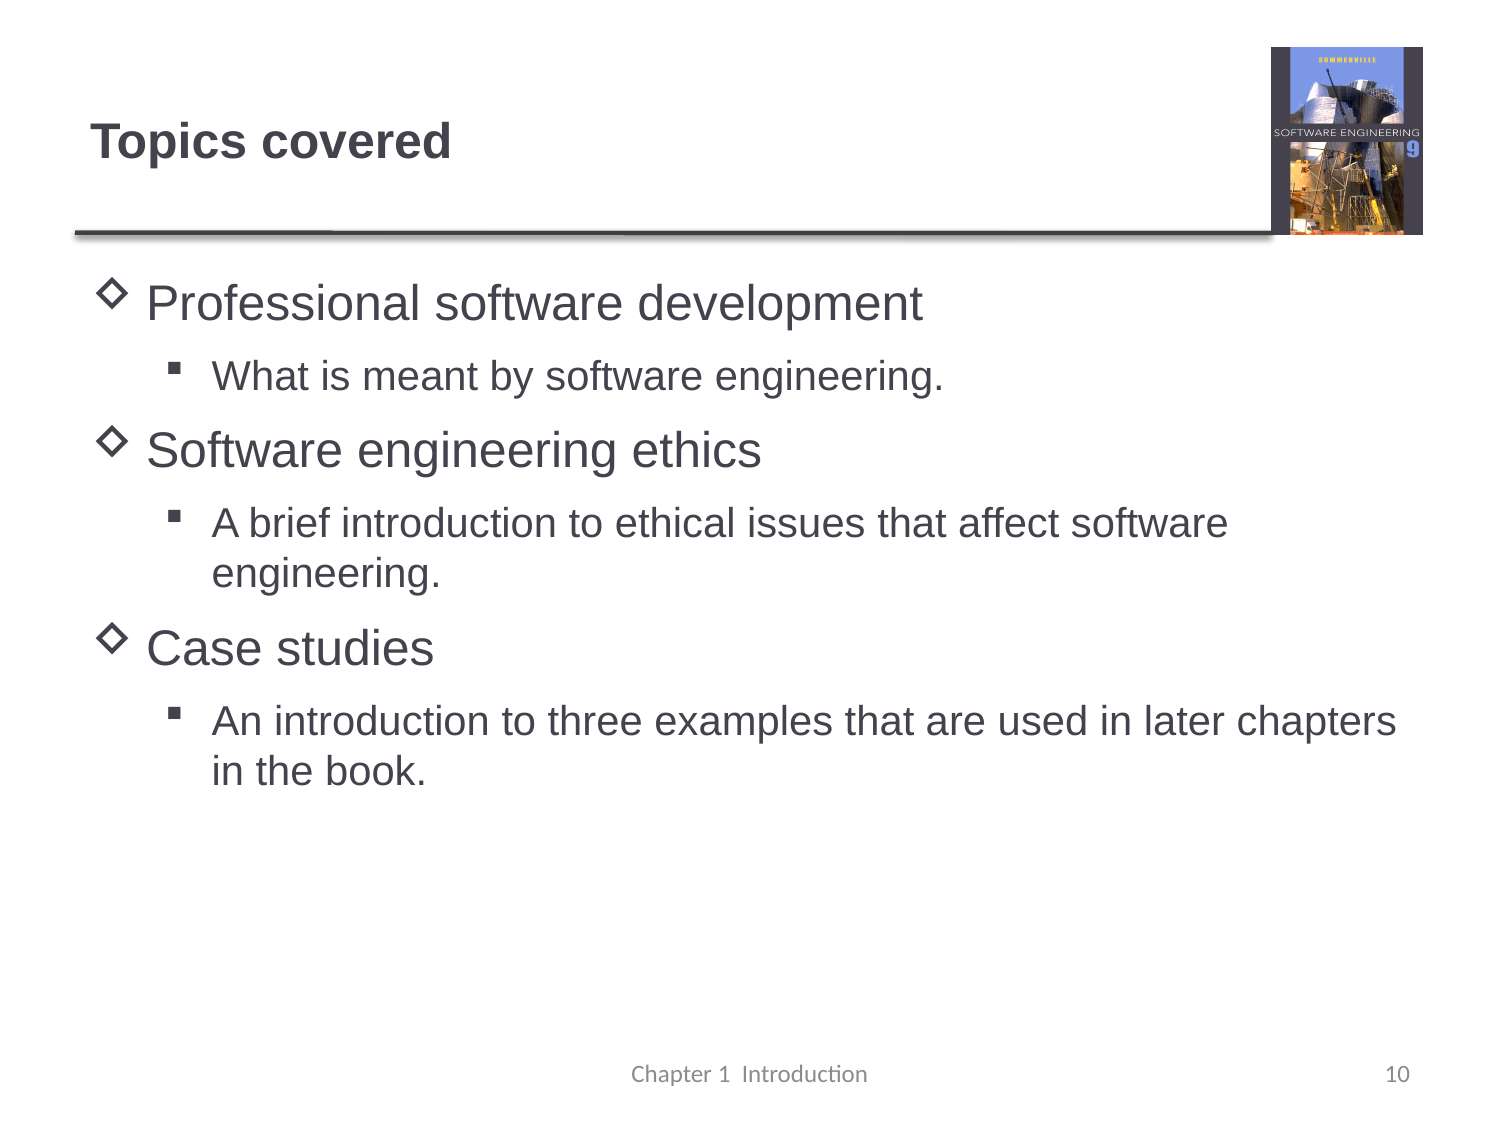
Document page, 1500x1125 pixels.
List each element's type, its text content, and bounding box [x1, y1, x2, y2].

slide_number 10 [1074, 1042, 1425, 1103]
list Professional software development What is meant by software engineering. Software engineering ethics A brief introduction to ethical issues that affect software engineering. Case studies An introduction to three examples that are used in later chapters in the book. [75, 262, 1425, 1005]
title Topics covered [74, 44, 1272, 233]
picture [1272, 47, 1423, 235]
footer Chapter 1 Introduction [512, 1042, 988, 1103]
